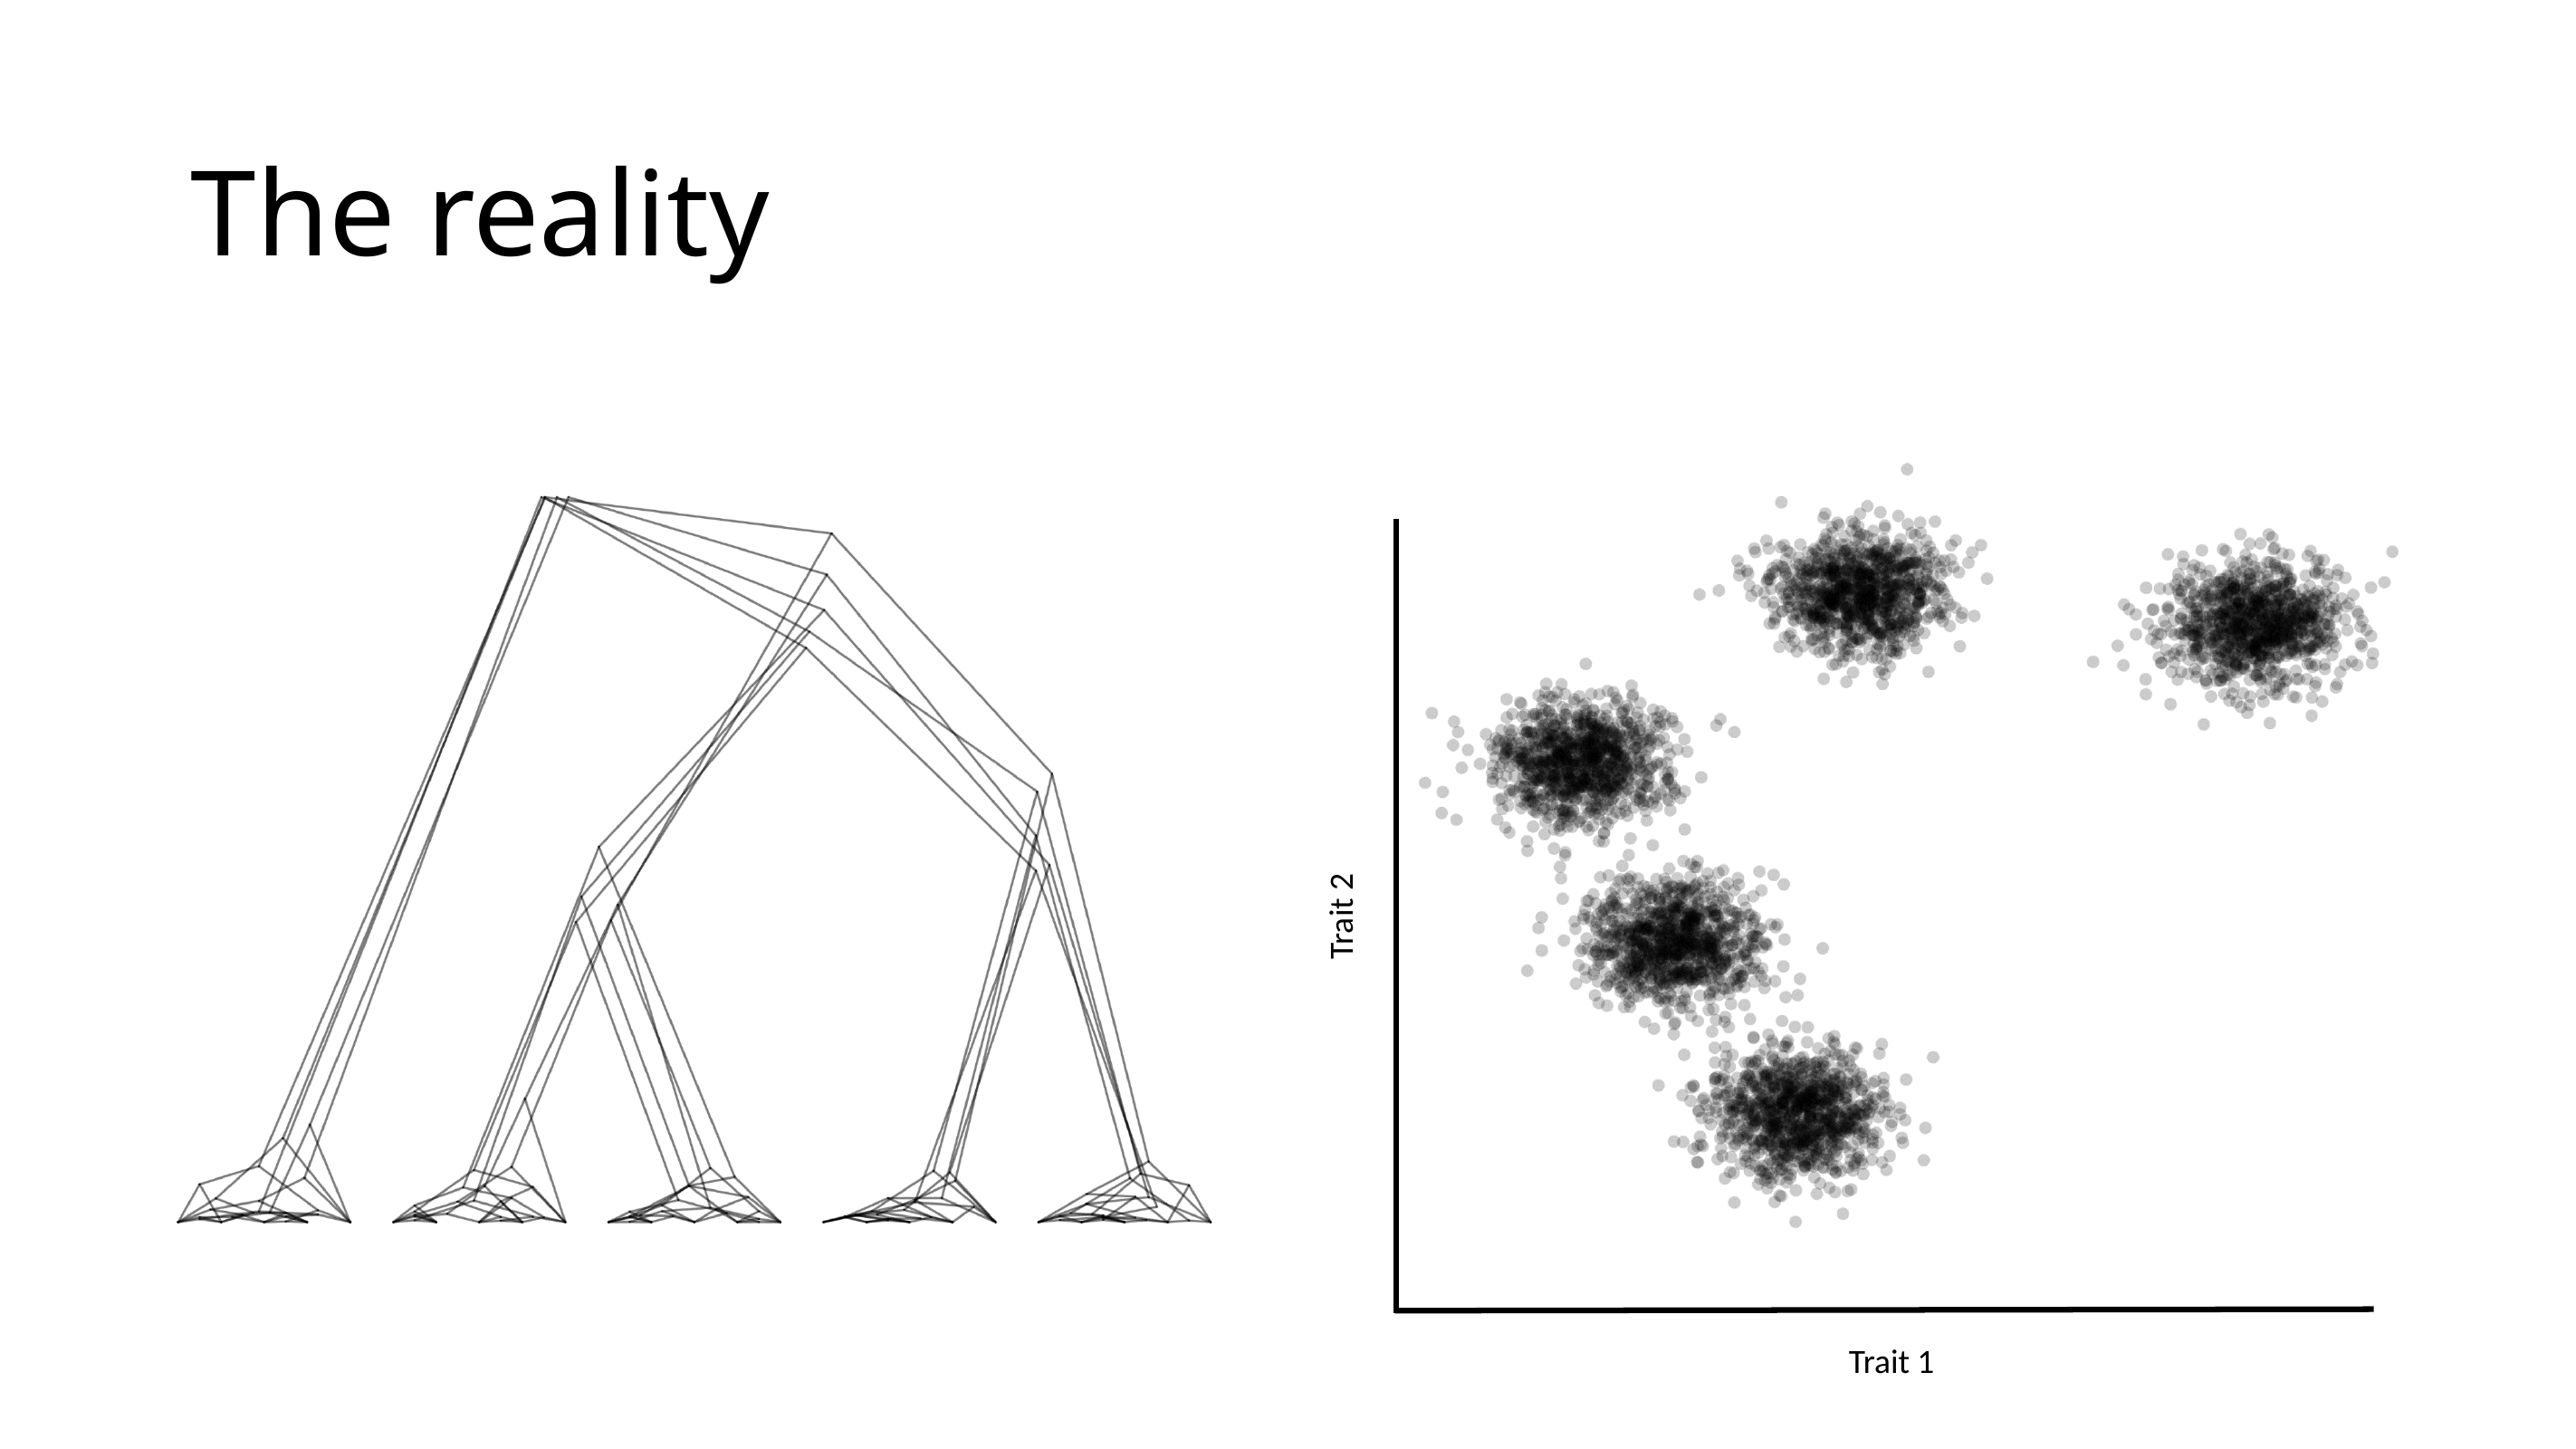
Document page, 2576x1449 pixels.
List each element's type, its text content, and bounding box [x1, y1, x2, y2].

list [177, 463, 2399, 1228]
text_box Trait 1 [1835, 1332, 1949, 1387]
title The reality [177, 77, 2399, 358]
